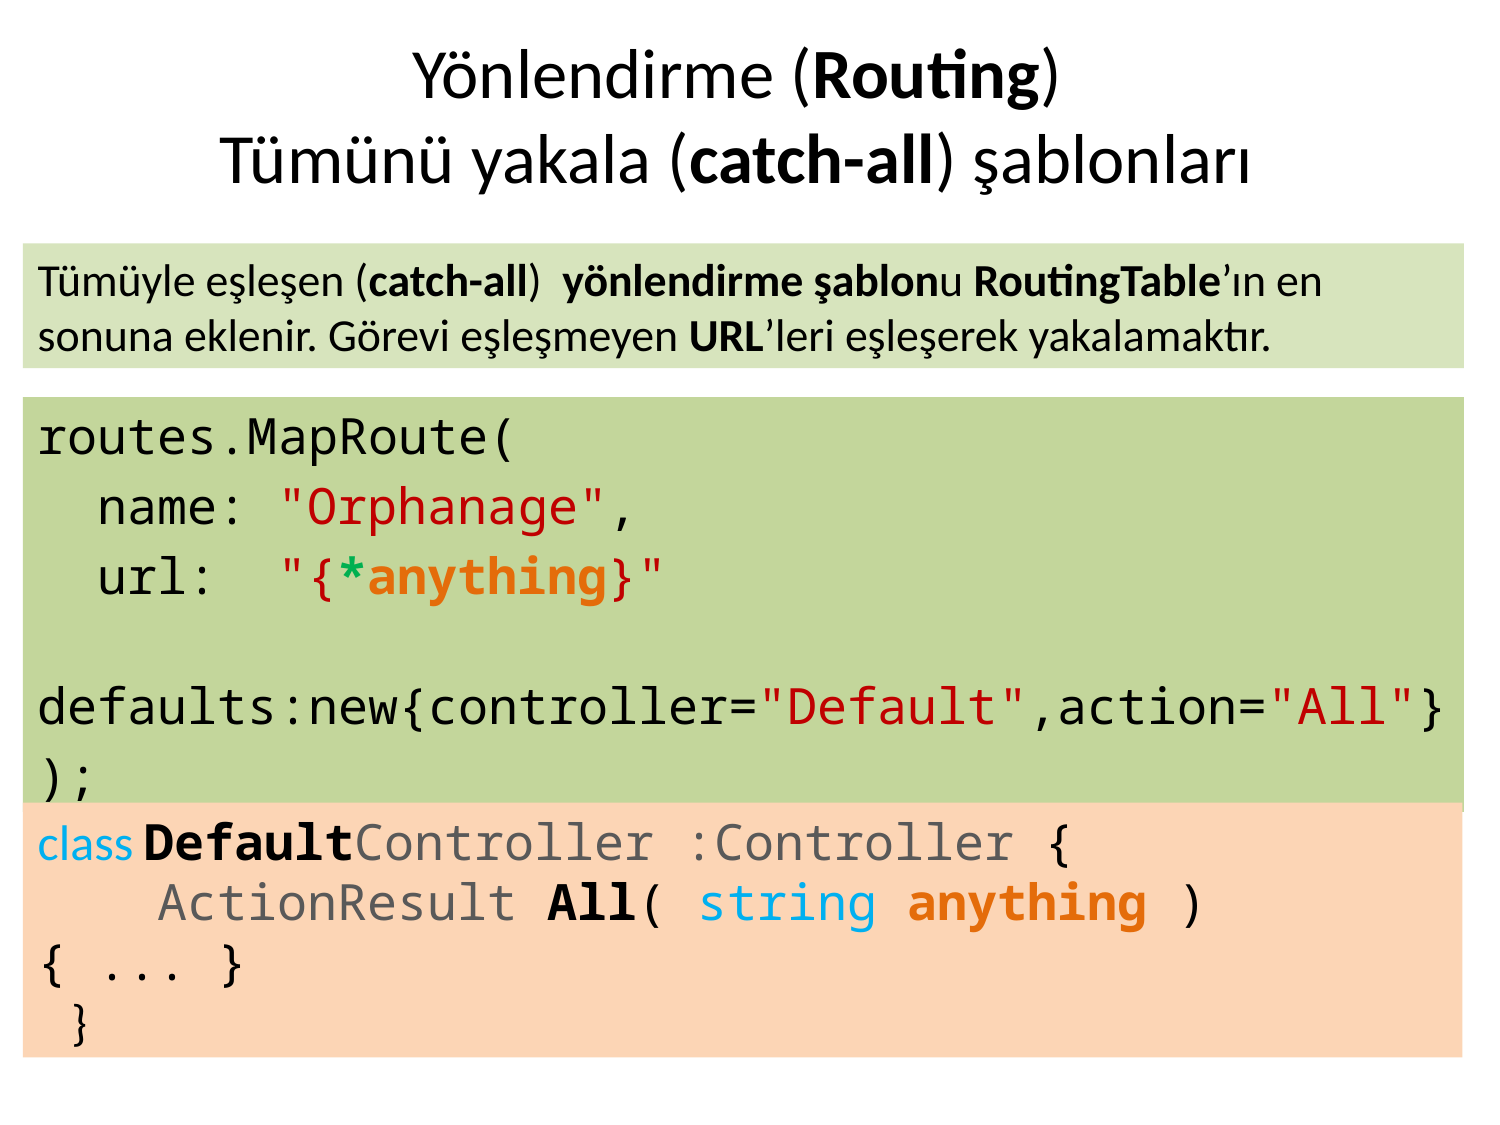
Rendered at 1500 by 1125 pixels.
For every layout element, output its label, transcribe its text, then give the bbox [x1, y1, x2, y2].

text_box routes.MapRoute( name: "Orphanage", url: "{*anything}" defaults:new{controller="Default",action="All"} ); [22, 397, 1464, 812]
text_box Tümüyle eşleşen (catch-all) yönlendirme şablonu RoutingTable’ın en sonuna eklenir. Görevi eşleşmeyen URL’leri eşleşerek yakalamaktır. [22, 243, 1464, 369]
text_box class DefaultController :Controller { ActionResult All( string anything ) { ... } } [22, 802, 1463, 1058]
title Yönlendirme (Routing) Tümünü yakala (catch-all) şablonları [61, 19, 1412, 207]
